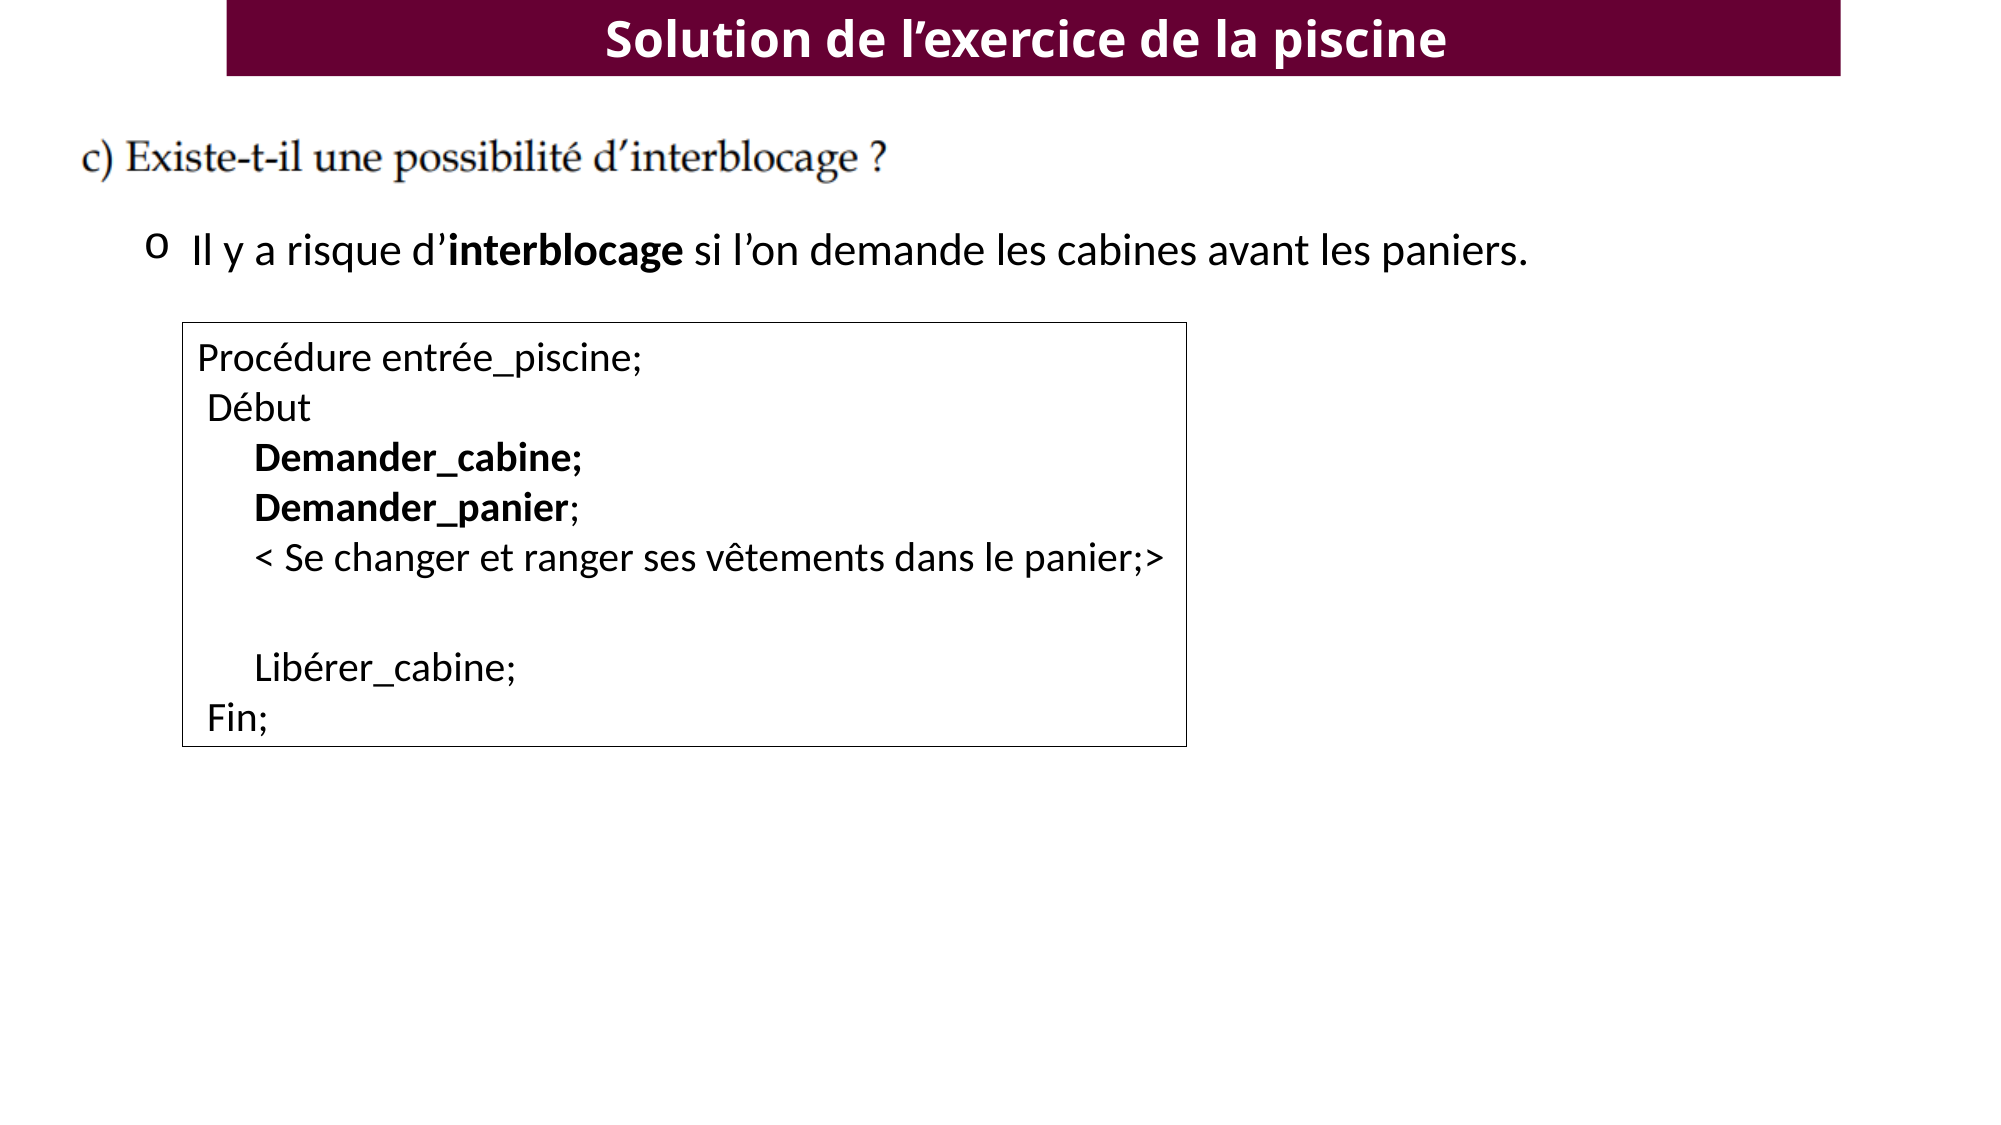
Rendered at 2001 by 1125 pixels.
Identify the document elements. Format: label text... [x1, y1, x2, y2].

picture [61, 131, 950, 192]
text_box Procédure entrée_piscine; Début Demander_cabine; Demander_panier; < Se changer et ranger ses vêtements dans le panier;> Libérer_cabine; Fin; [182, 322, 1187, 747]
text_box Il y a risque d’interblocage si l’on demande les cabines avant les paniers. [128, 211, 1601, 282]
title Solution de l’exercice de la piscine [226, 0, 1841, 77]
